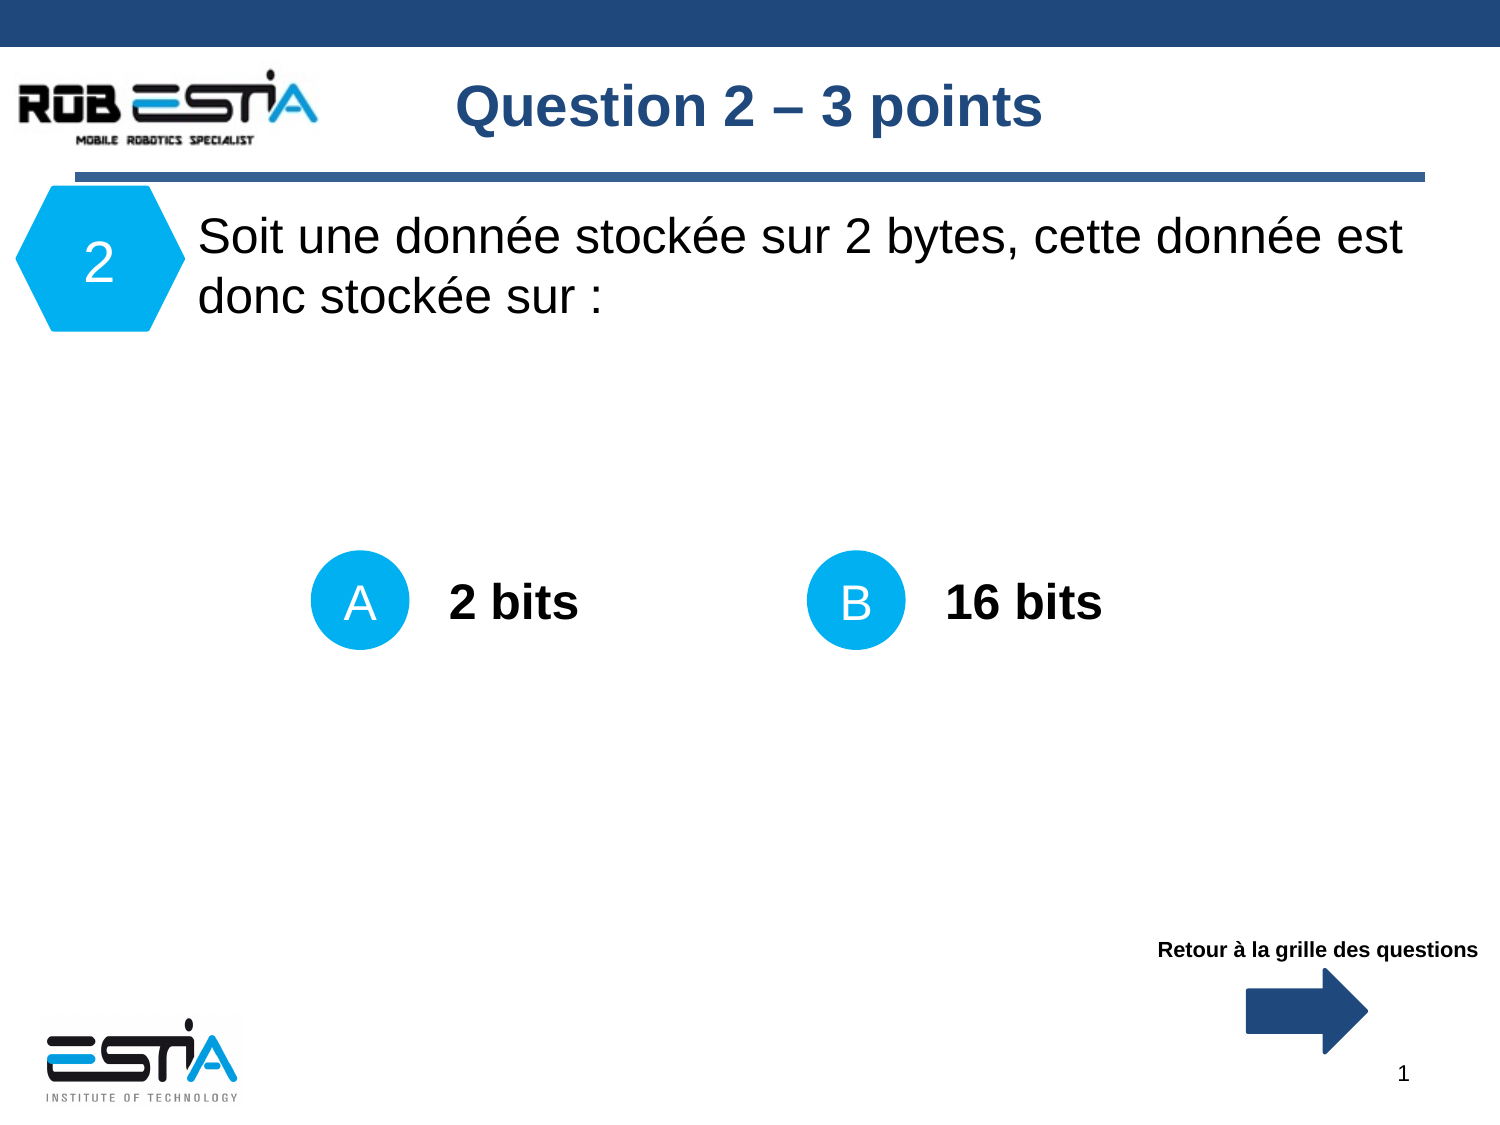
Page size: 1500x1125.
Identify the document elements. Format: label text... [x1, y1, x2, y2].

picture [2, 49, 334, 170]
text_box B [806, 550, 906, 650]
text_box A [310, 550, 410, 650]
text_box 2 [15, 185, 182, 332]
text_box Soit une donnée stockée sur 2 bytes, cette donnée est donc stockée sur : [182, 196, 1435, 331]
text_box 2 bits [433, 562, 595, 637]
text_box 16 bits [930, 562, 1119, 637]
slide_number 1 [1074, 1042, 1425, 1103]
text_box [1245, 970, 1369, 1055]
text_box Retour à la grille des questions [1142, 928, 1494, 970]
picture [41, 1014, 243, 1106]
title Question 2 – 3 points [75, 24, 1425, 188]
